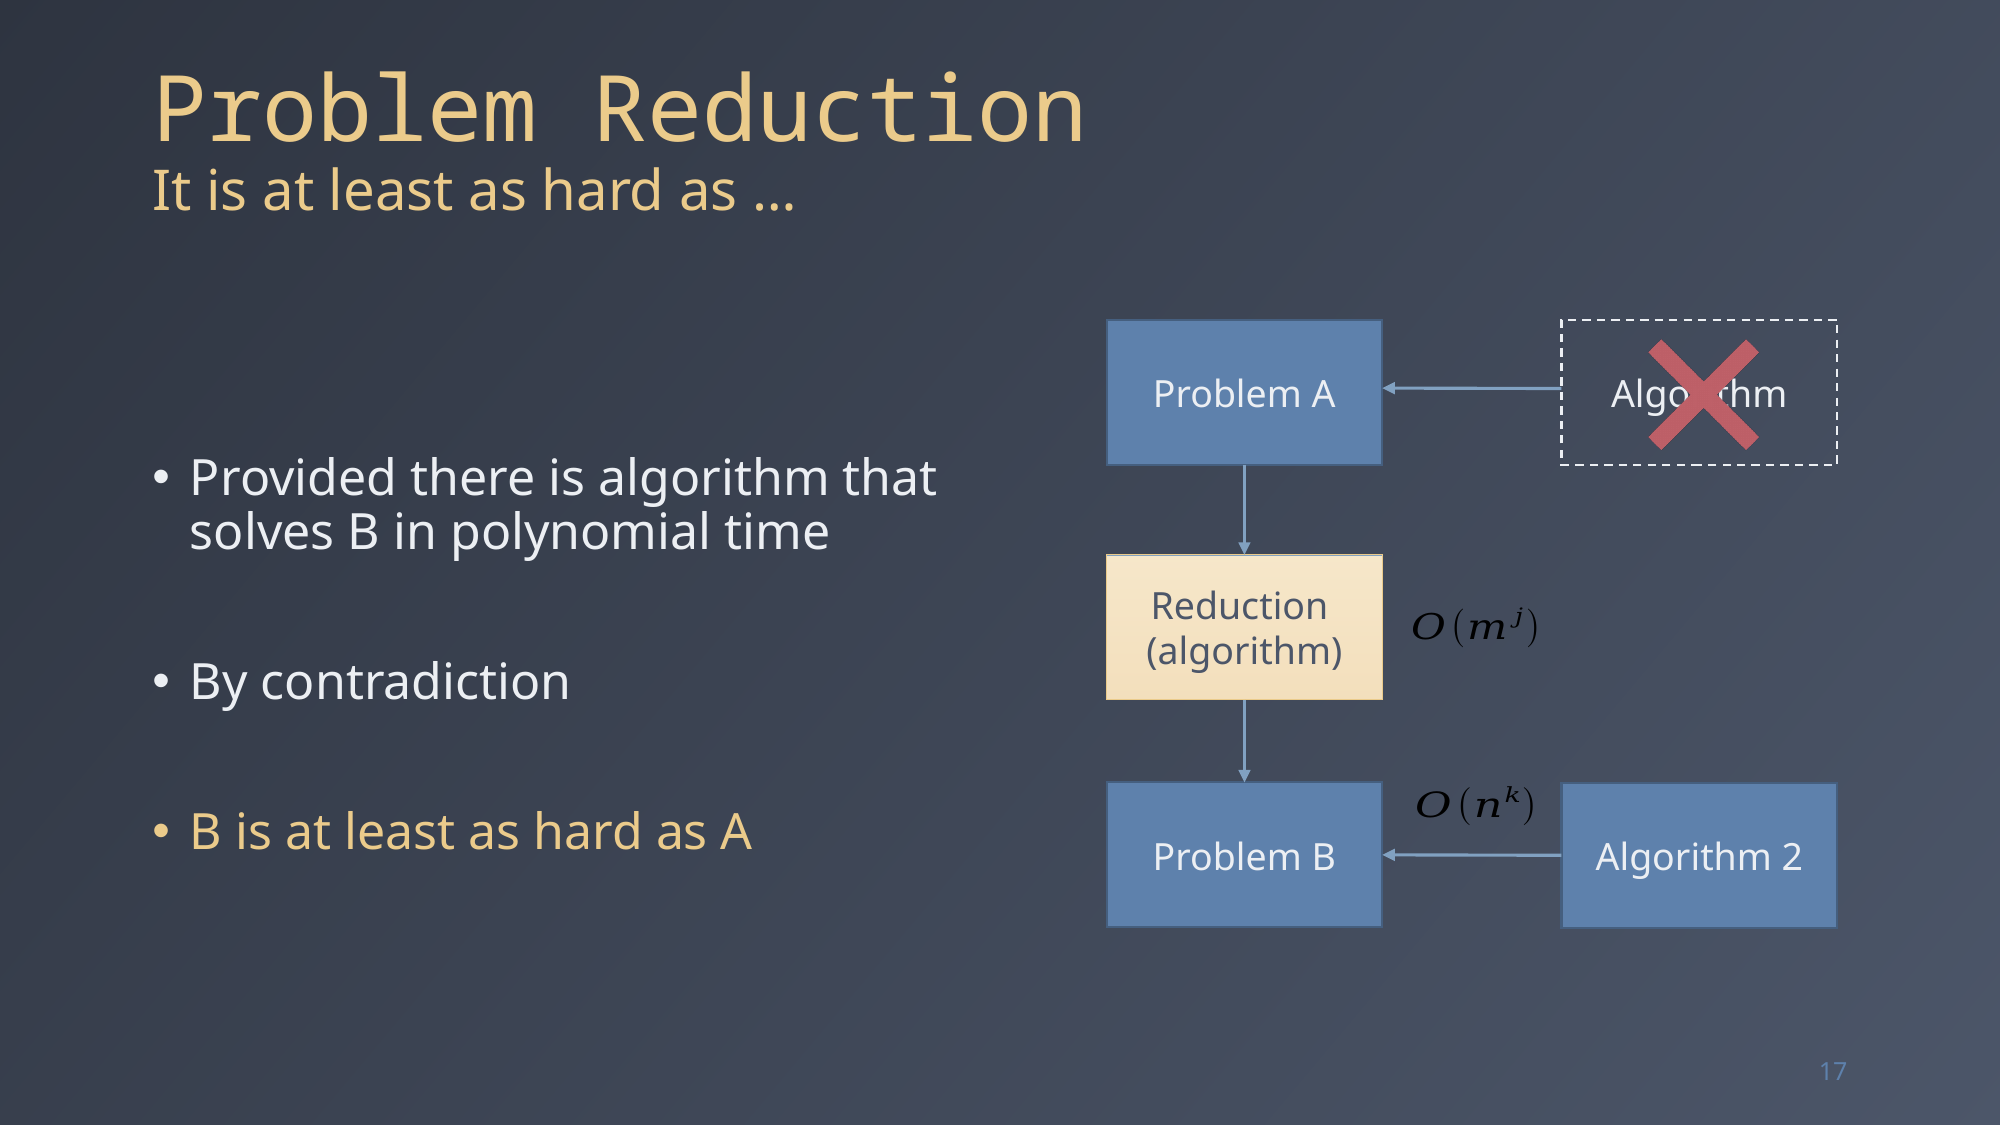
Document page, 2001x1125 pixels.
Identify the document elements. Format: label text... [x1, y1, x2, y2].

text_box Algorithm [1779, 319, 1838, 466]
list Provided there is algorithm that solves B in polynomial time By contradiction B is at least as hard as A [137, 299, 988, 1014]
text_box Problem A [1106, 319, 1383, 466]
title Problem Reduction It is at least as hard as … [137, 26, 1863, 230]
slide_number 17 [1738, 1042, 1863, 1103]
picture [1628, 319, 1779, 470]
text_box Algorithm 2 [1560, 782, 1838, 929]
text_box Algorithm [1560, 319, 1628, 466]
text_box Problem B [1106, 781, 1383, 928]
text_box Reduction (algorithm) [1106, 554, 1383, 700]
